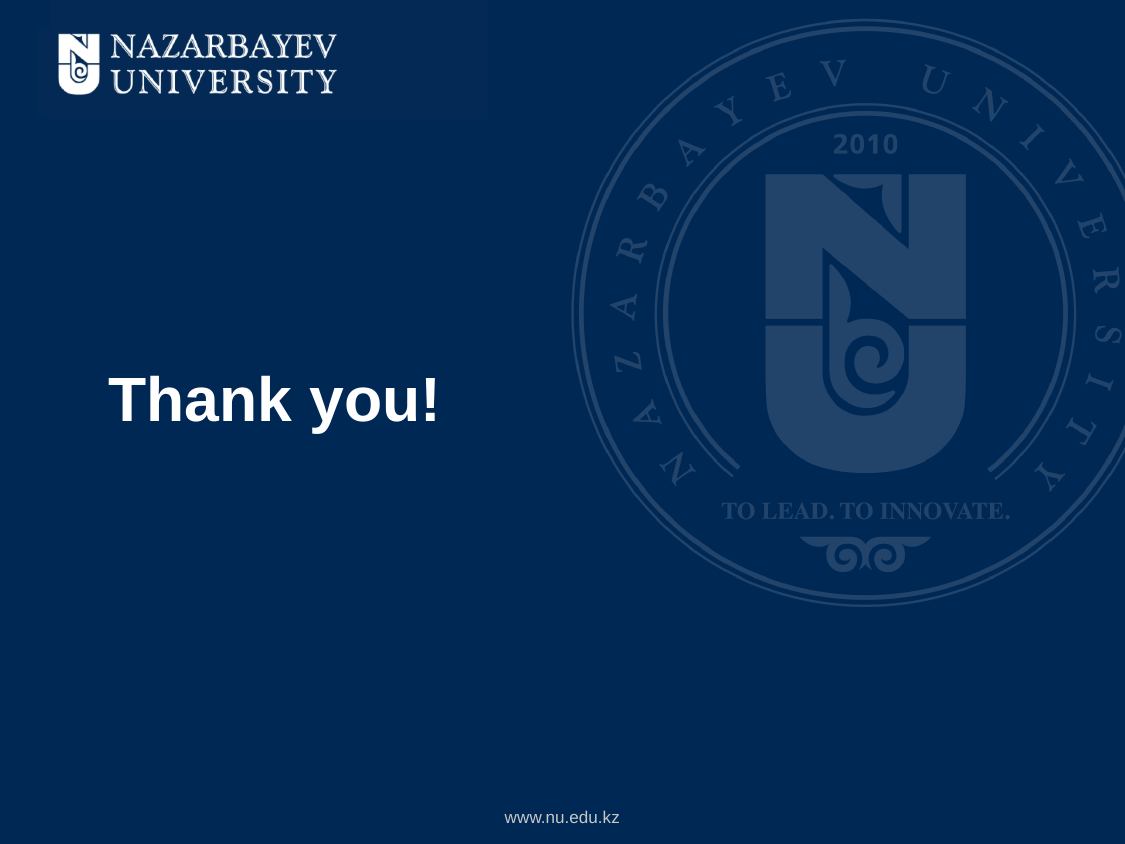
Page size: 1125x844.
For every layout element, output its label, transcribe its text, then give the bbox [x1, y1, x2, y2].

picture [489, 0, 1125, 695]
picture [38, 0, 488, 120]
title Thank you! [38, 245, 512, 547]
